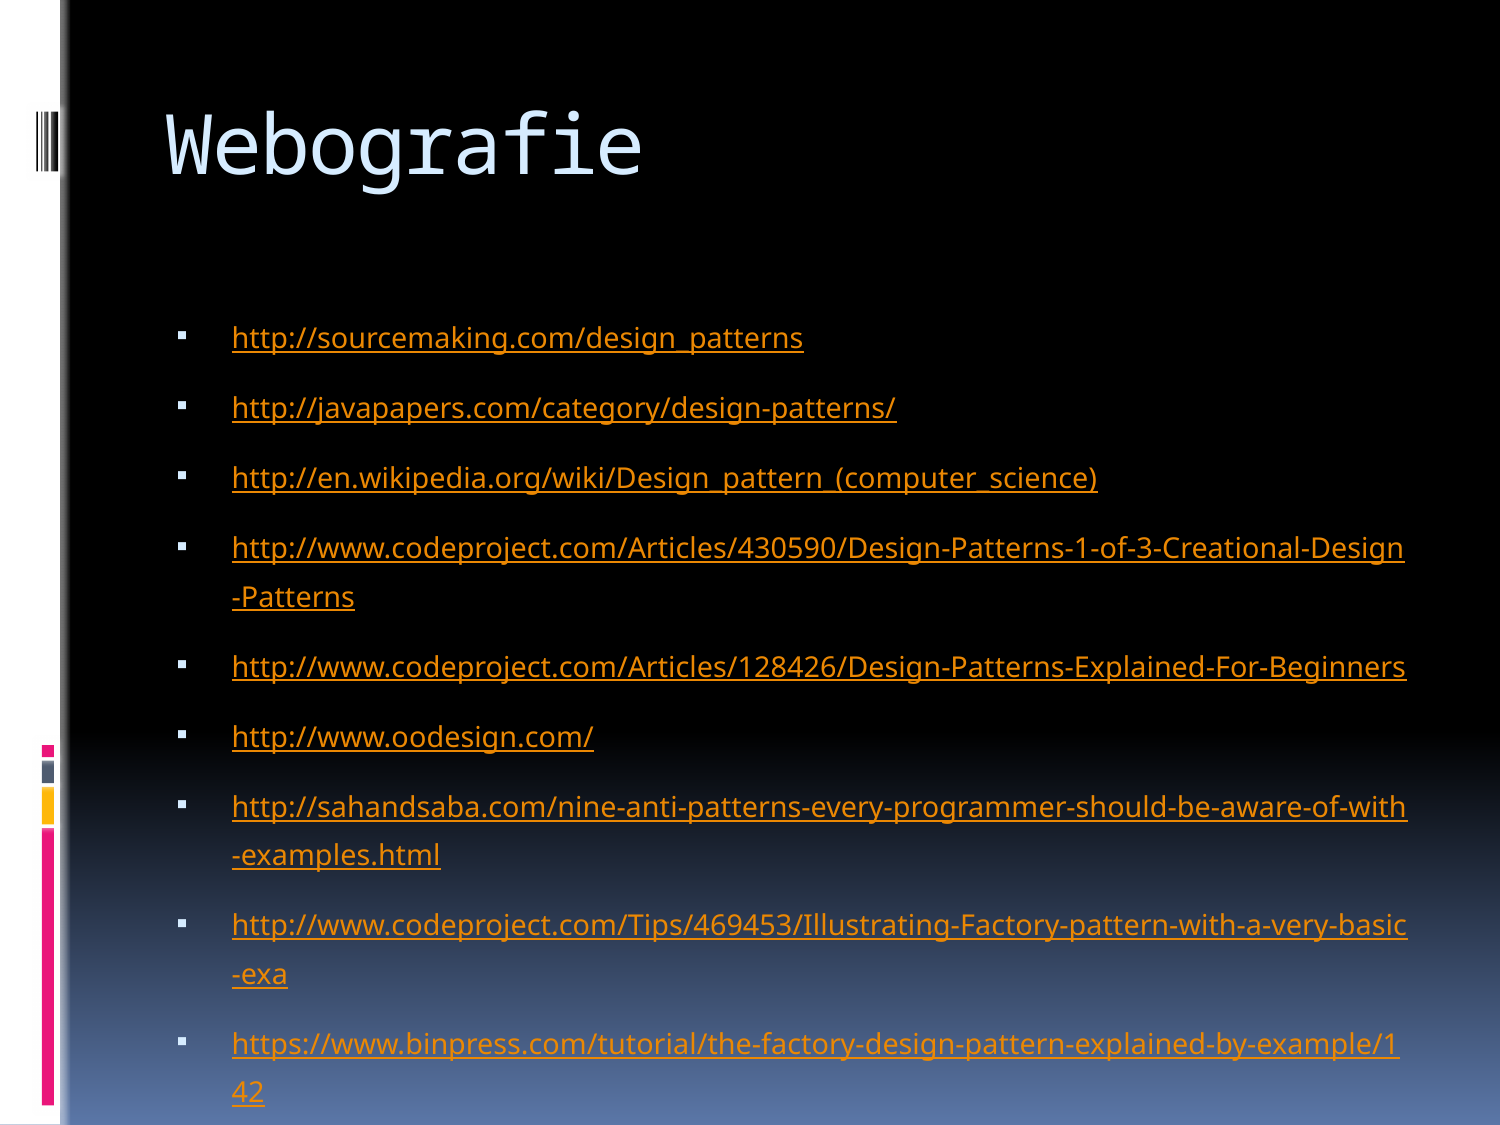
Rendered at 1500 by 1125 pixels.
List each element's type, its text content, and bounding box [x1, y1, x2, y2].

list http://sourcemaking.com/design_patterns http://javapapers.com/category/design-patterns/ http://en.wikipedia.org/wiki/Design_pattern_(computer_science) http://www.codeproject.com/Articles/430590/Design-Patterns-1-of-3-Creational-Design-Patterns http://www.codeproject.com/Articles/128426/Design-Patterns-Explained-For-Beginners http://www.oodesign.com/ http://sahandsaba.com/nine-anti-patterns-every-programmer-should-be-aware-of-with-examples.html http://www.codeproject.com/Tips/469453/Illustrating-Factory-pattern-with-a-very-basic-exa https://www.binpress.com/tutorial/the-factory-design-pattern-explained-by-example/142 [150, 292, 1425, 929]
title Webografie [150, 83, 1425, 234]
